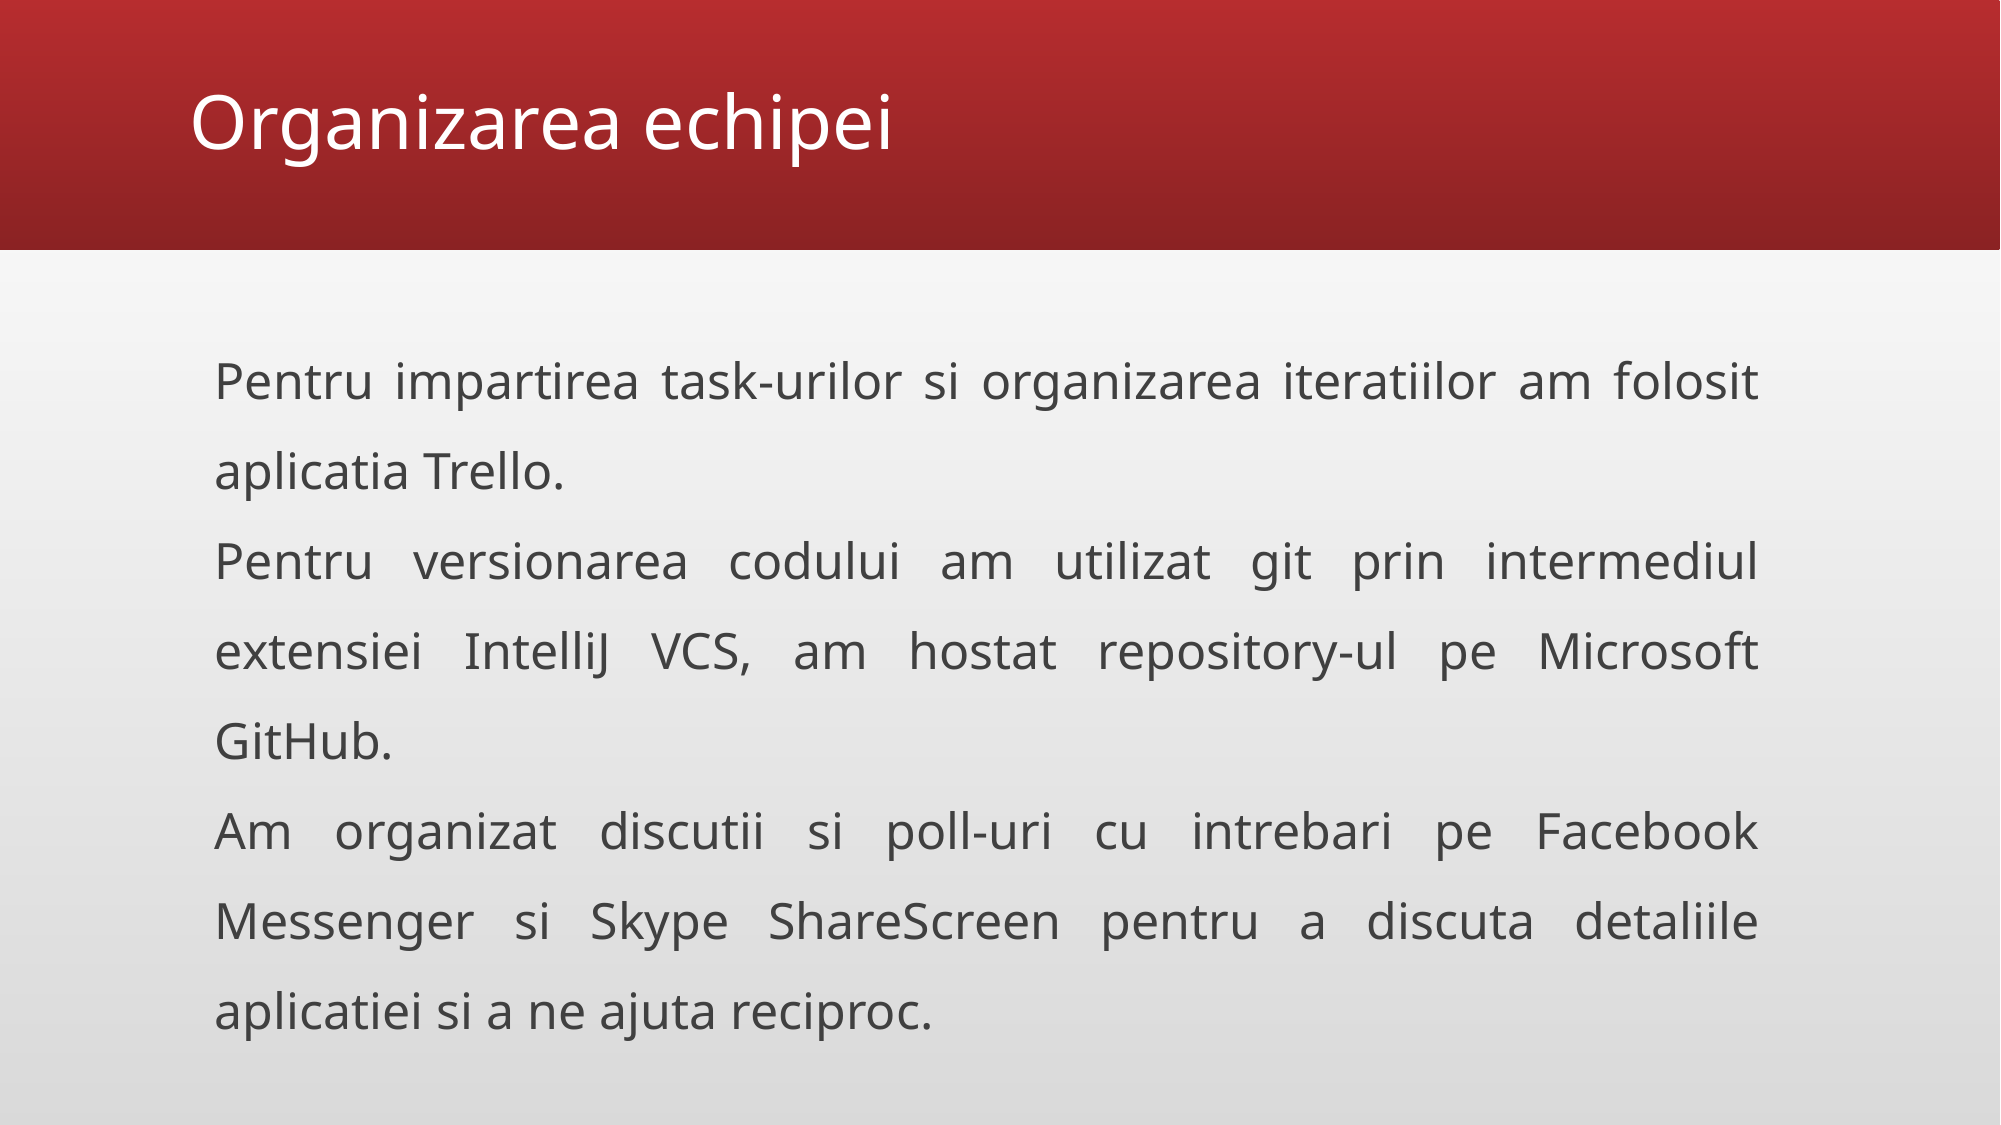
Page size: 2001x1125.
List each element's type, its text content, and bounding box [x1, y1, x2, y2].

text_box Pentru impartirea task-urilor si organizarea iteratiilor am folosit aplicatia Trello. Pentru versionarea codului am utilizat git prin intermediul extensiei IntelliJ VCS, am hostat repository-ul pe Microsoft GitHub. Am organizat discutii si poll-uri cu intrebari pe Facebook Messenger si Skype ShareScreen pentru a discuta detaliile aplicatiei si a ne ajuta reciproc. [199, 312, 1775, 1125]
title Organizarea echipei [174, 16, 1825, 234]
